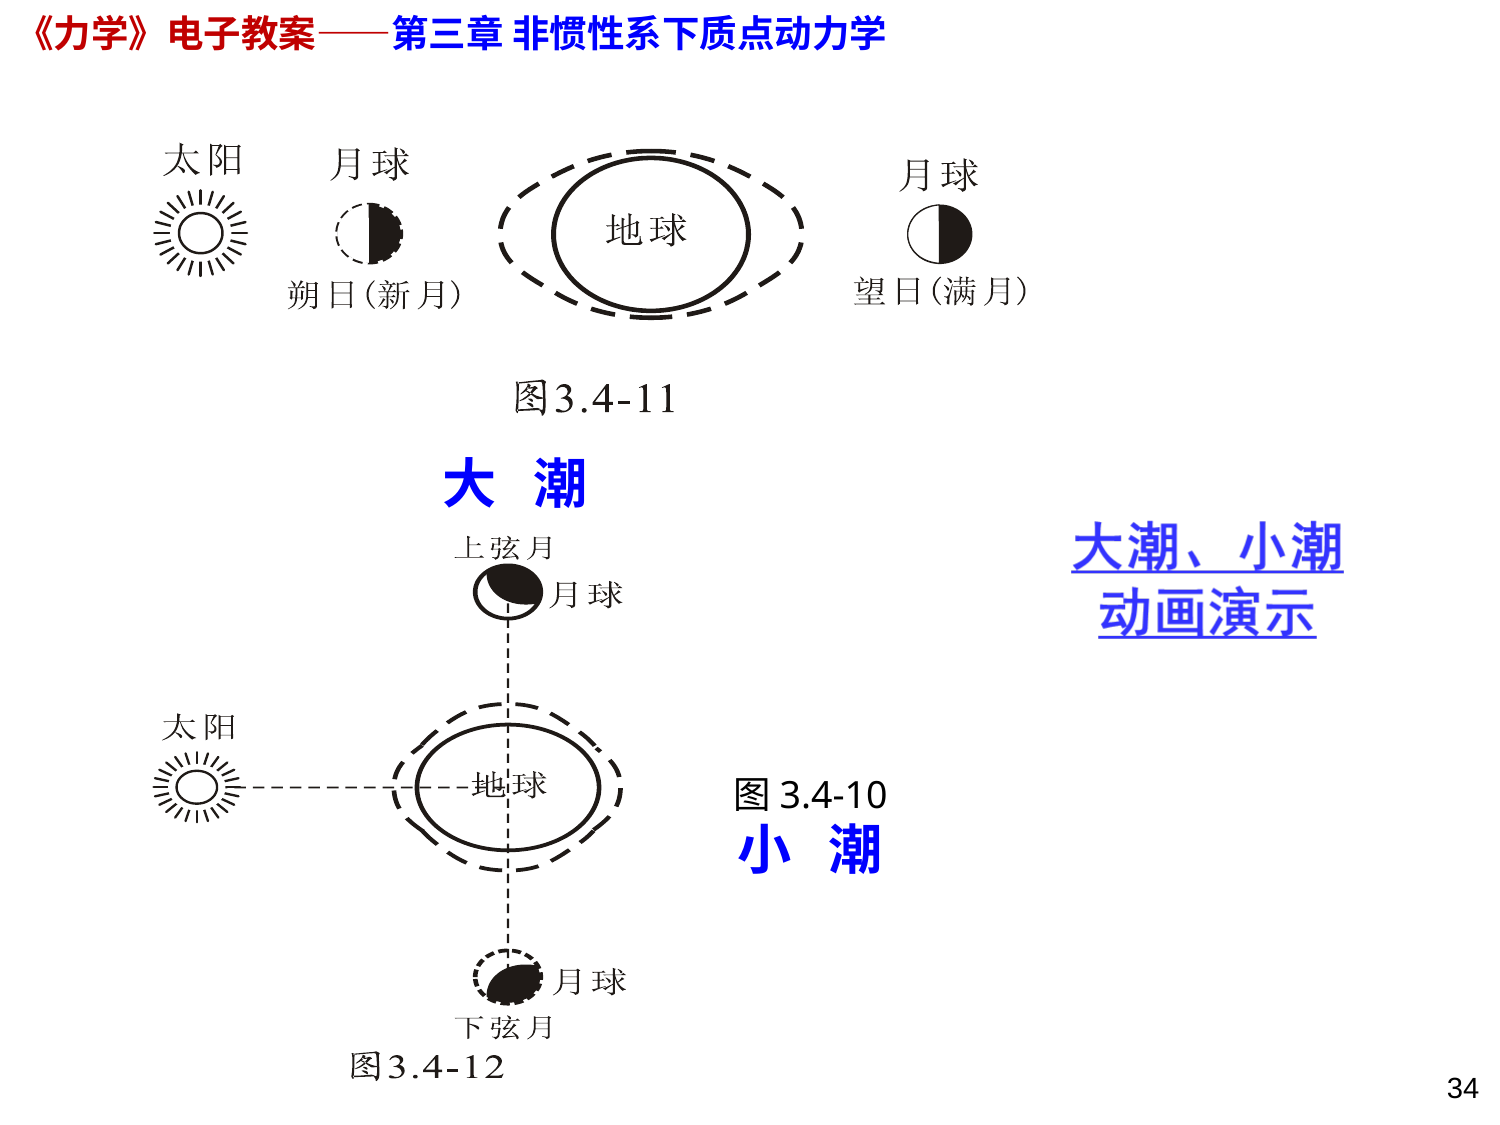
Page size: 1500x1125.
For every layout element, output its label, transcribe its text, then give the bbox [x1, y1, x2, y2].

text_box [138, 521, 963, 1083]
picture [1014, 493, 1403, 674]
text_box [125, 30, 1049, 524]
slide_number 34 [1374, 1061, 1495, 1118]
